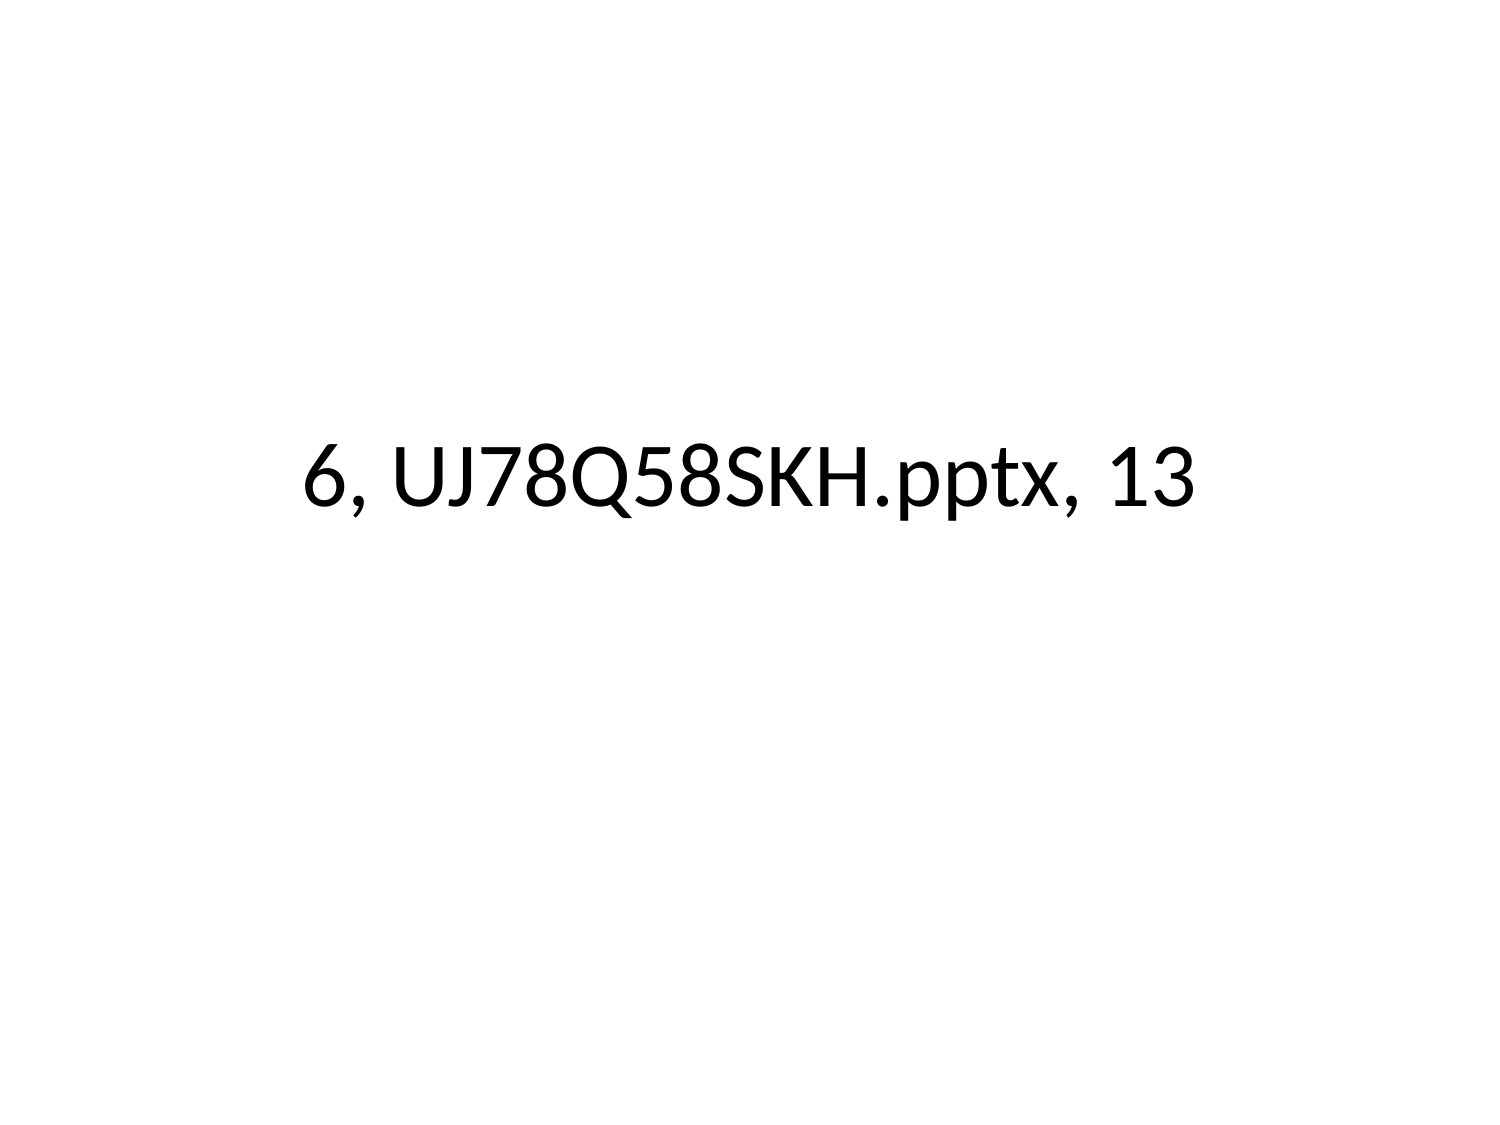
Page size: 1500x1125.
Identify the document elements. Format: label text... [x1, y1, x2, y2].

title 6, UJ78Q58SKH.pptx, 13 [112, 349, 1388, 591]
